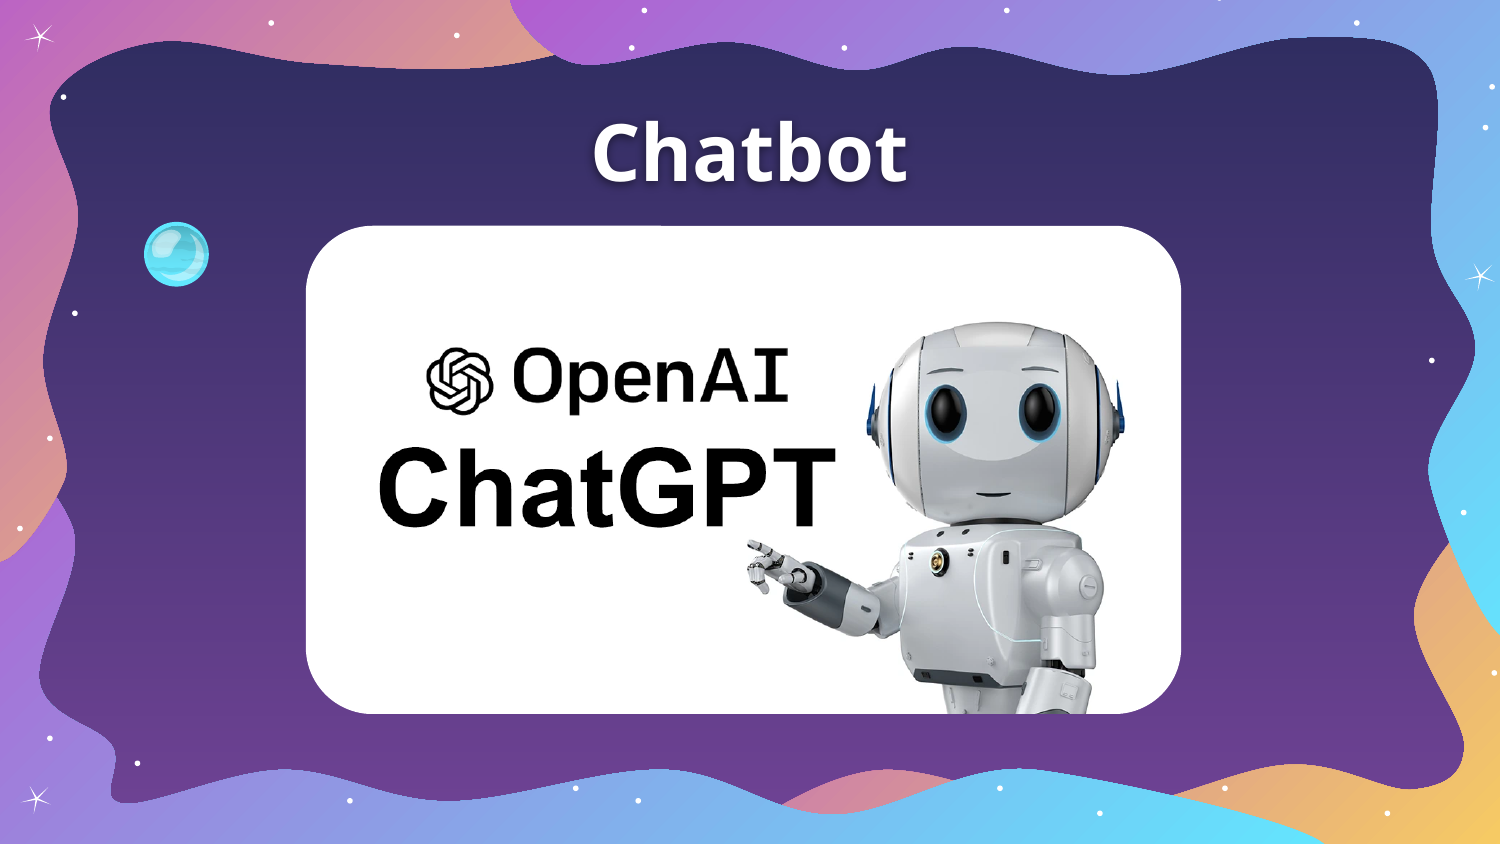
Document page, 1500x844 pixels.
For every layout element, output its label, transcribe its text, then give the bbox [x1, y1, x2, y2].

picture [305, 225, 1182, 715]
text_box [143, 221, 210, 287]
title Chatbot [118, 86, 1381, 181]
